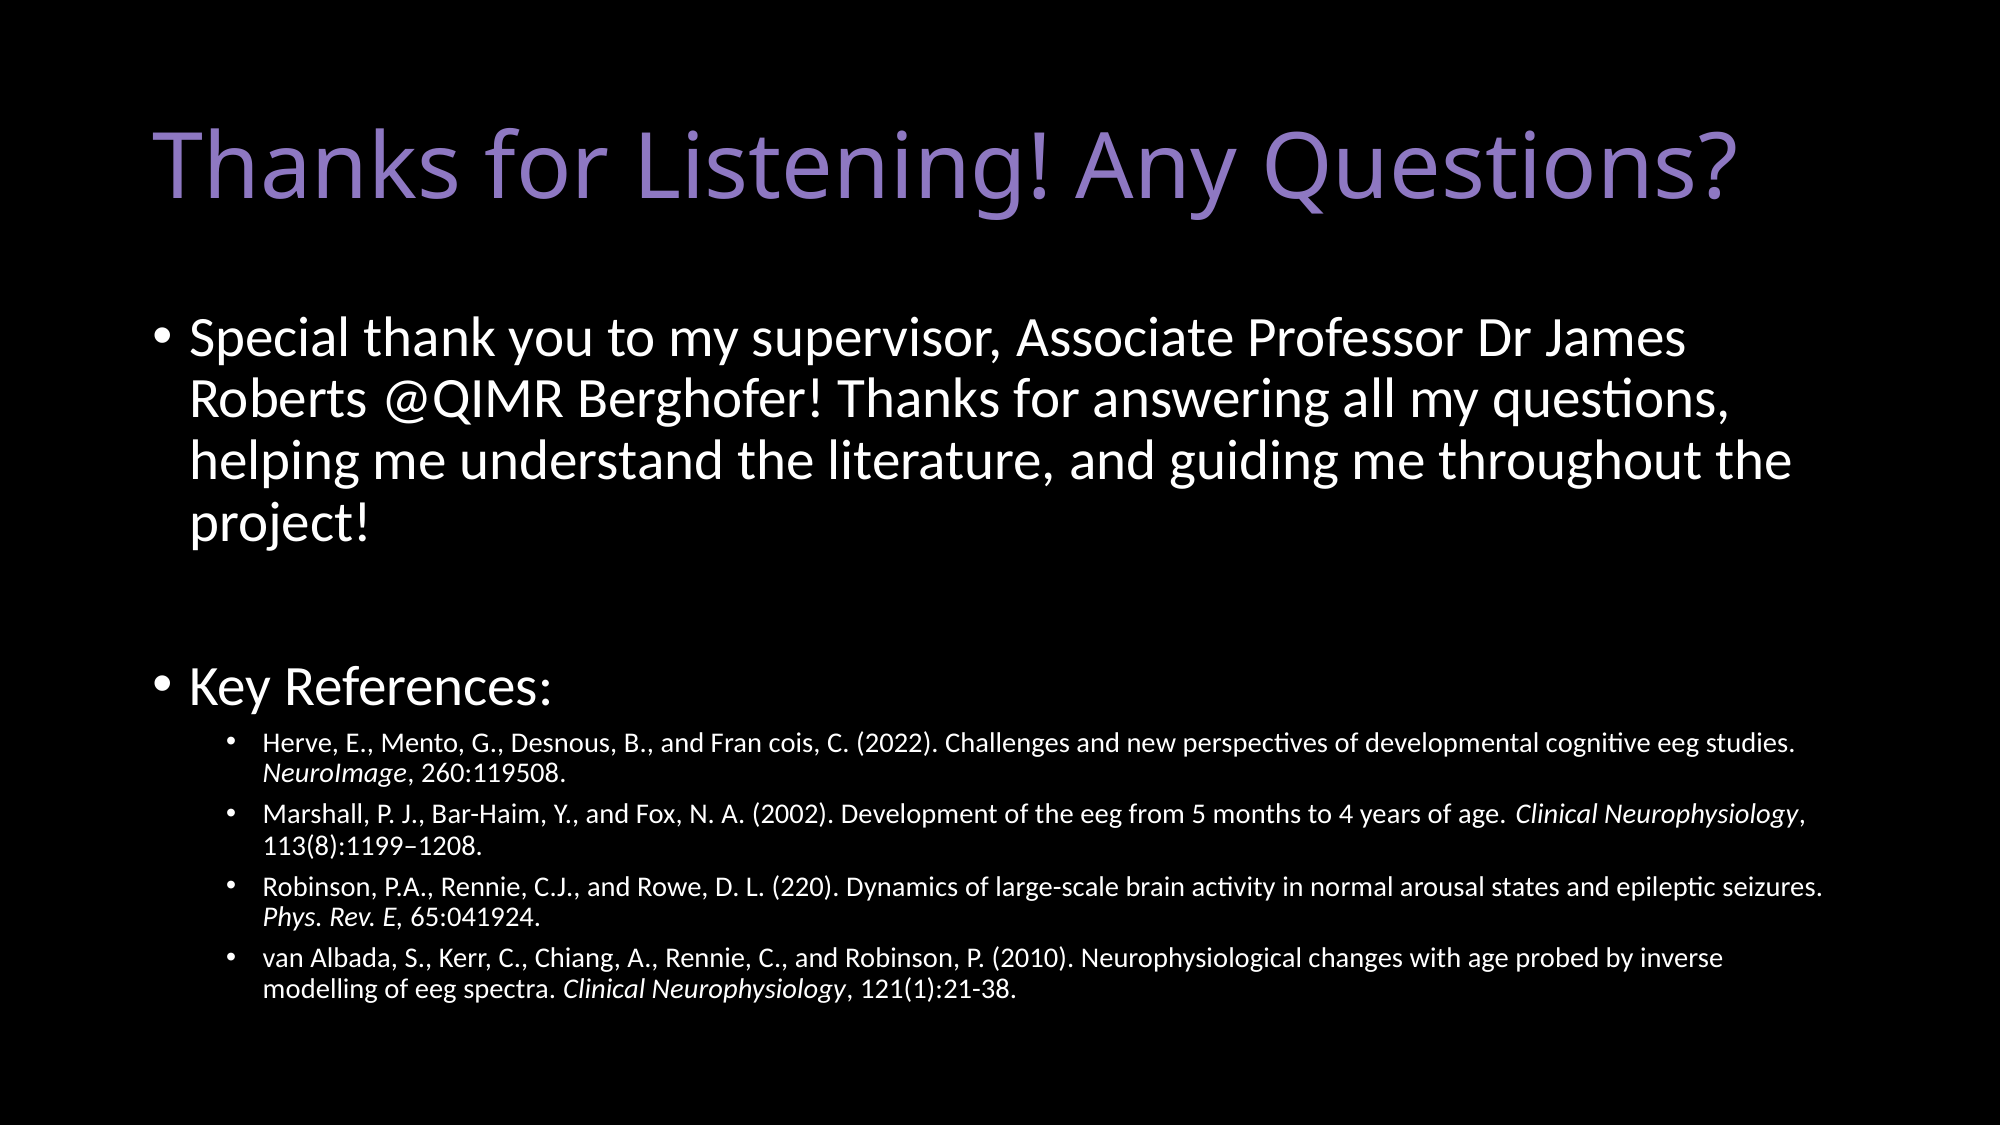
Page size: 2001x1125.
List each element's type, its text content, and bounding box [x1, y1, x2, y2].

title Thanks for Listening! Any Questions? [137, 59, 1863, 278]
list Special thank you to my supervisor, Associate Professor Dr James Roberts @QIMR Berghofer! Thanks for answering all my questions, helping me understand the literature, and guiding me throughout the project! Key References: Herve, E., Mento, G., Desnous, B., and Fran cois, C. (2022). Challenges and new perspectives of developmental cognitive eeg studies. NeuroImage, 260:119508. Marshall, P. J., Bar-Haim, Y., and Fox, N. A. (2002). Development of the eeg from 5 months to 4 years of age. Clinical Neurophysiology, 113(8):1199–1208. Robinson, P.A., Rennie, C.J., and Rowe, D. L. (220). Dynamics of large-scale brain activity in normal arousal states and epileptic seizures. Phys. Rev. E, 65:041924. van Albada, S., Kerr, C., Chiang, A., Rennie, C., and Robinson, P. (2010). Neurophysiological changes with age probed by inverse modelling of eeg spectra. Clinical Neurophysiology, 121(1):21-38. [137, 299, 1863, 1014]
